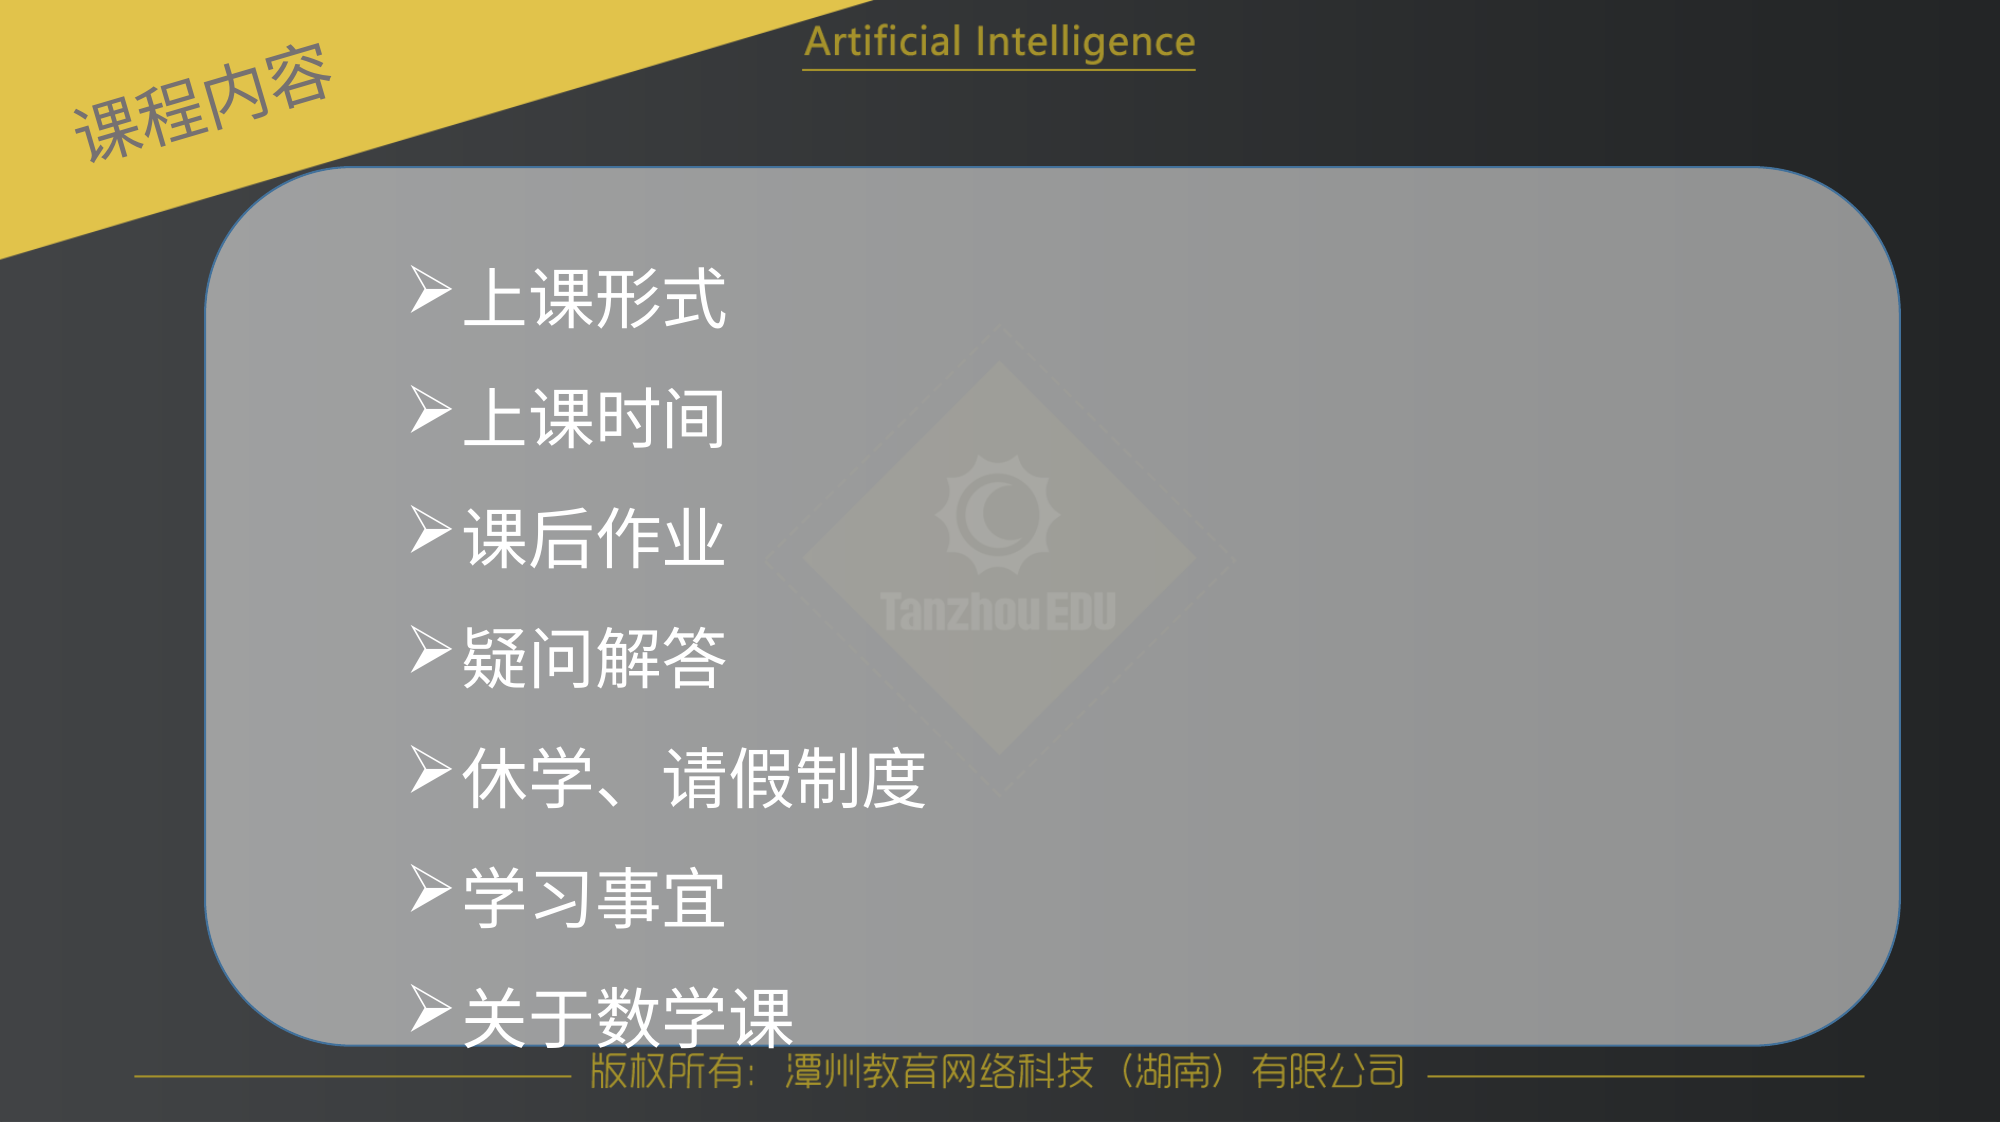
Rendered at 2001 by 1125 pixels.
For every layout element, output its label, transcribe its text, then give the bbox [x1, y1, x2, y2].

picture [0, 0, 2000, 1122]
text_box 上课形式 上课时间 课后作业 疑问解答 休学、请假制度 学习事宜 关于数学课 [205, 167, 1900, 1046]
text_box 课程内容 [54, 16, 352, 187]
